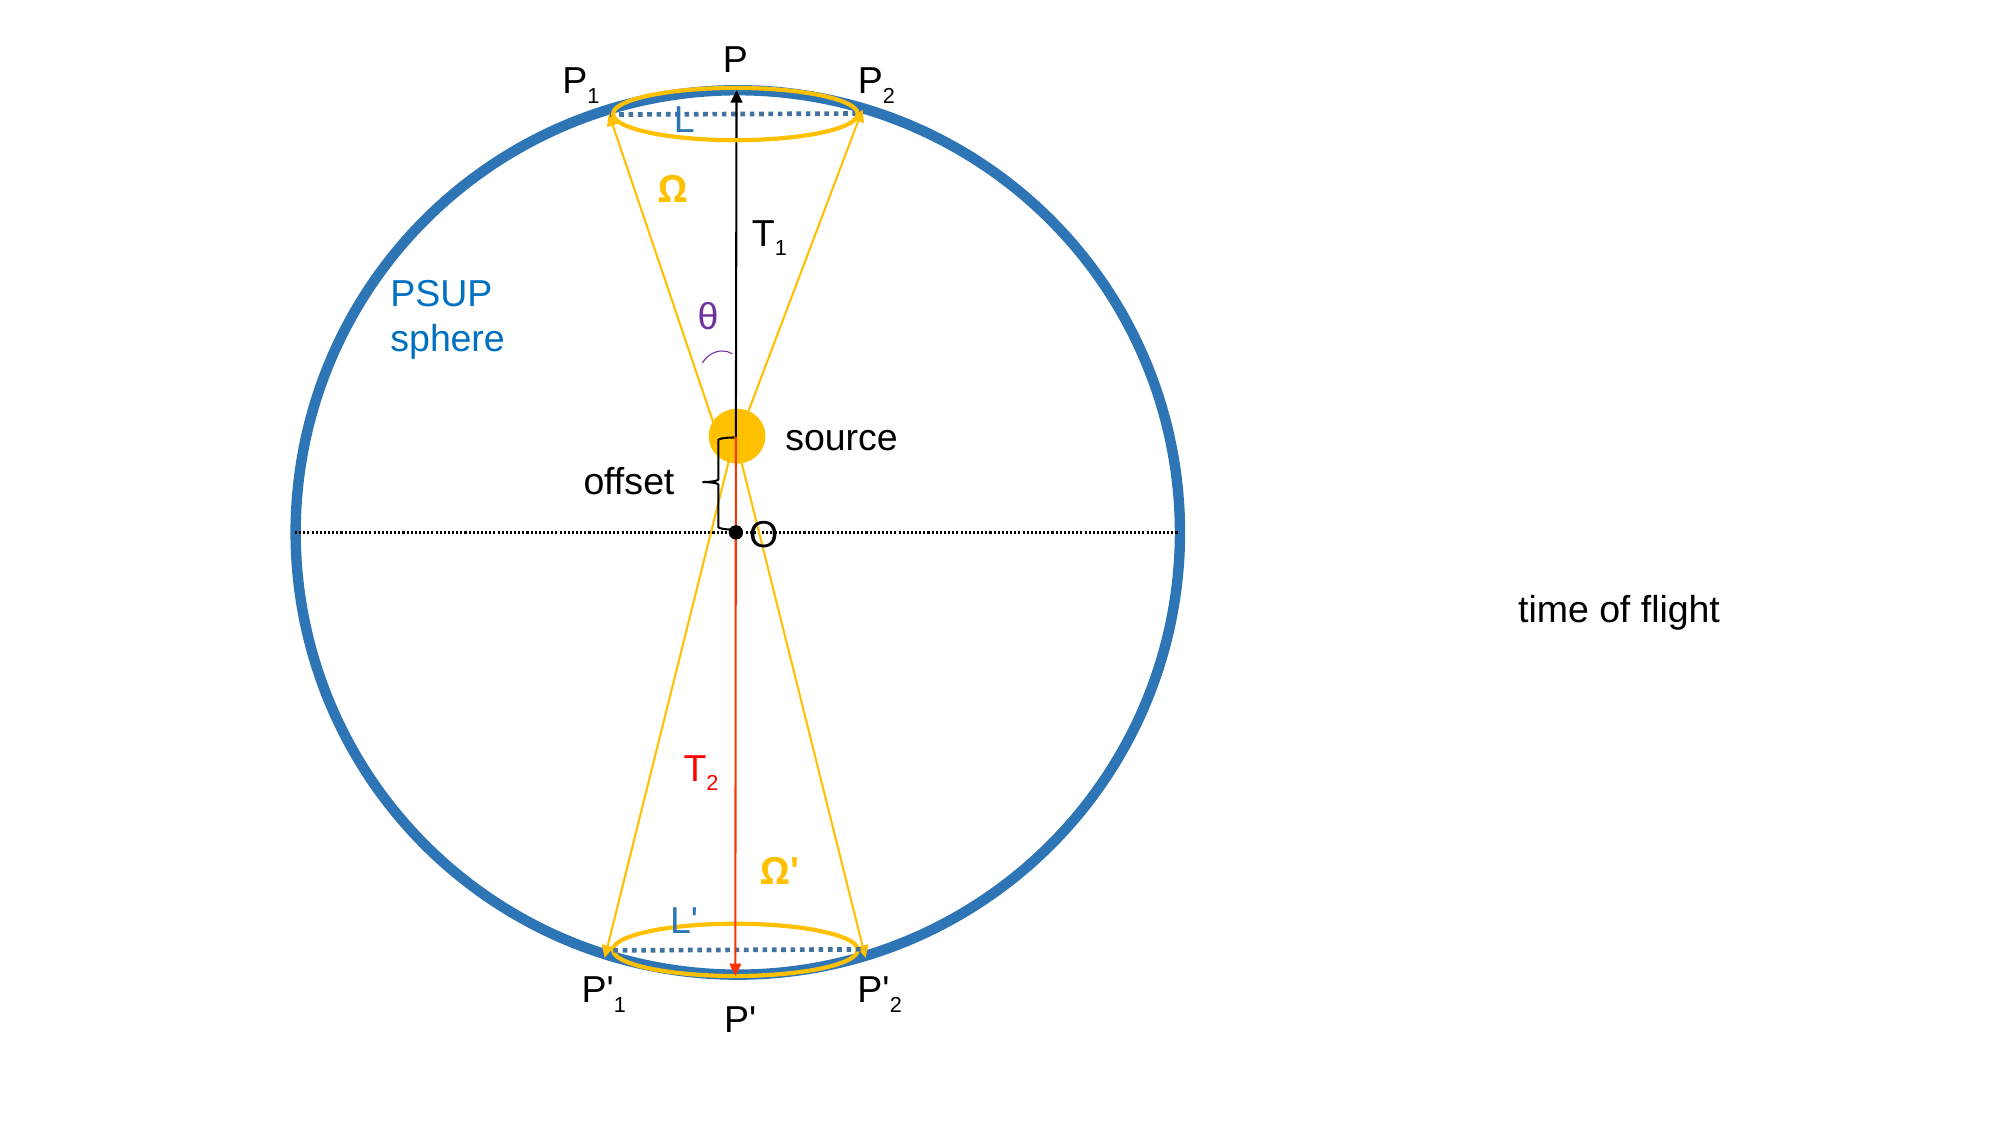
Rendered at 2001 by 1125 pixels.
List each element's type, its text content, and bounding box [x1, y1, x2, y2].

text_box P'1 [566, 957, 641, 1024]
text_box P'2 [842, 957, 917, 1024]
text_box time of flight [1503, 577, 1736, 638]
text_box offset [568, 449, 604, 510]
text_box P1 [547, 48, 615, 115]
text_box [738, 115, 863, 436]
text_box [641, 958, 842, 978]
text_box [608, 113, 735, 436]
text_box [863, 115, 1182, 957]
text_box source [863, 406, 913, 466]
text_box P2 [843, 48, 910, 115]
text_box [294, 533, 604, 955]
text_box P [708, 27, 763, 88]
text_box [710, 87, 843, 113]
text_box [604, 436, 735, 958]
text_box [615, 92, 659, 113]
text_box [294, 115, 608, 532]
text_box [736, 951, 866, 958]
text_box PSUP sphere [375, 261, 520, 367]
text_box L [659, 87, 710, 113]
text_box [736, 436, 866, 949]
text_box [738, 109, 863, 113]
text_box P' [709, 987, 772, 1048]
